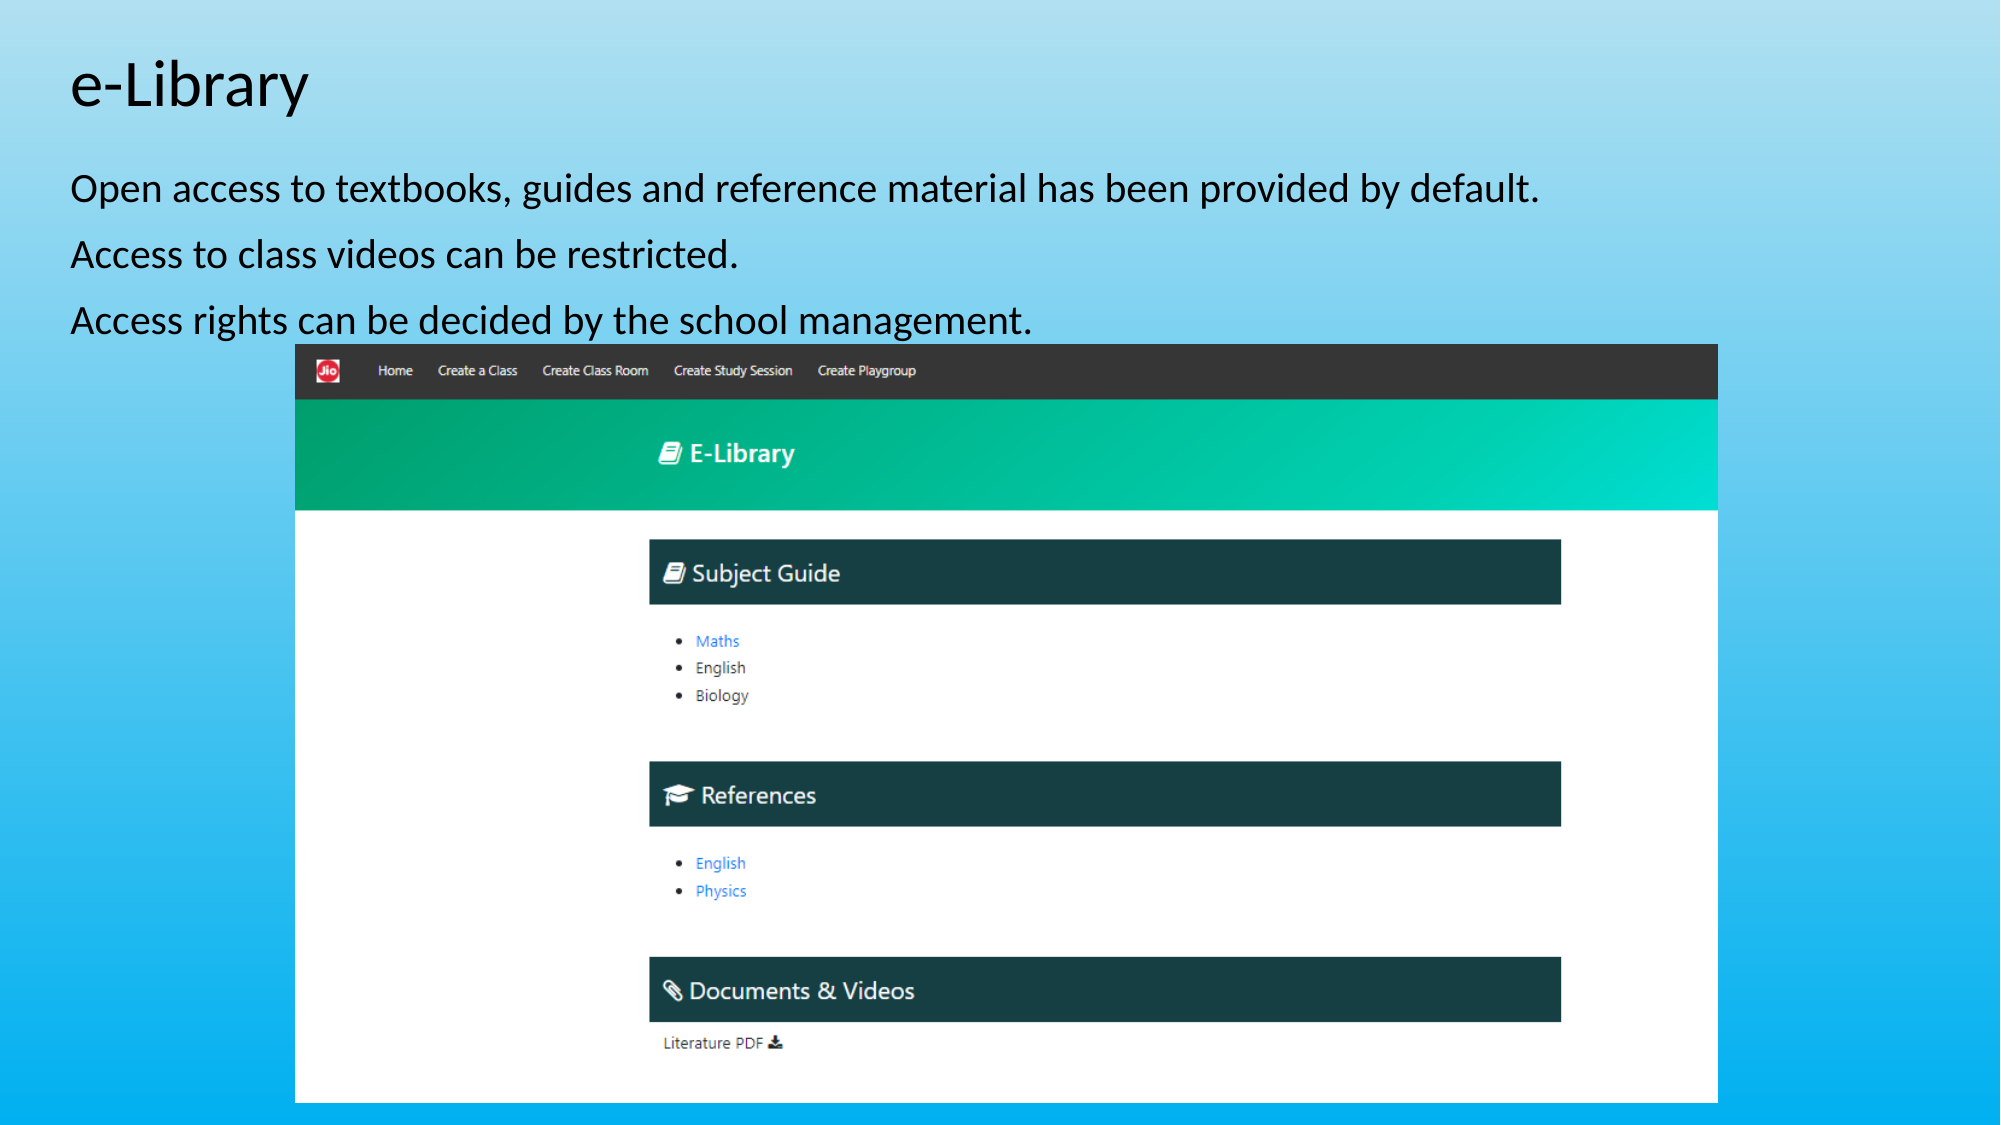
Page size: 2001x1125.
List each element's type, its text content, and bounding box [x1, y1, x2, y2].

title e-Library [55, 11, 1962, 159]
list Open access to textbooks, guides and reference material has been provided by default. Access to class videos can be restricted. Access rights can be decided by the school management. [55, 159, 1962, 1071]
picture [295, 344, 1718, 1102]
